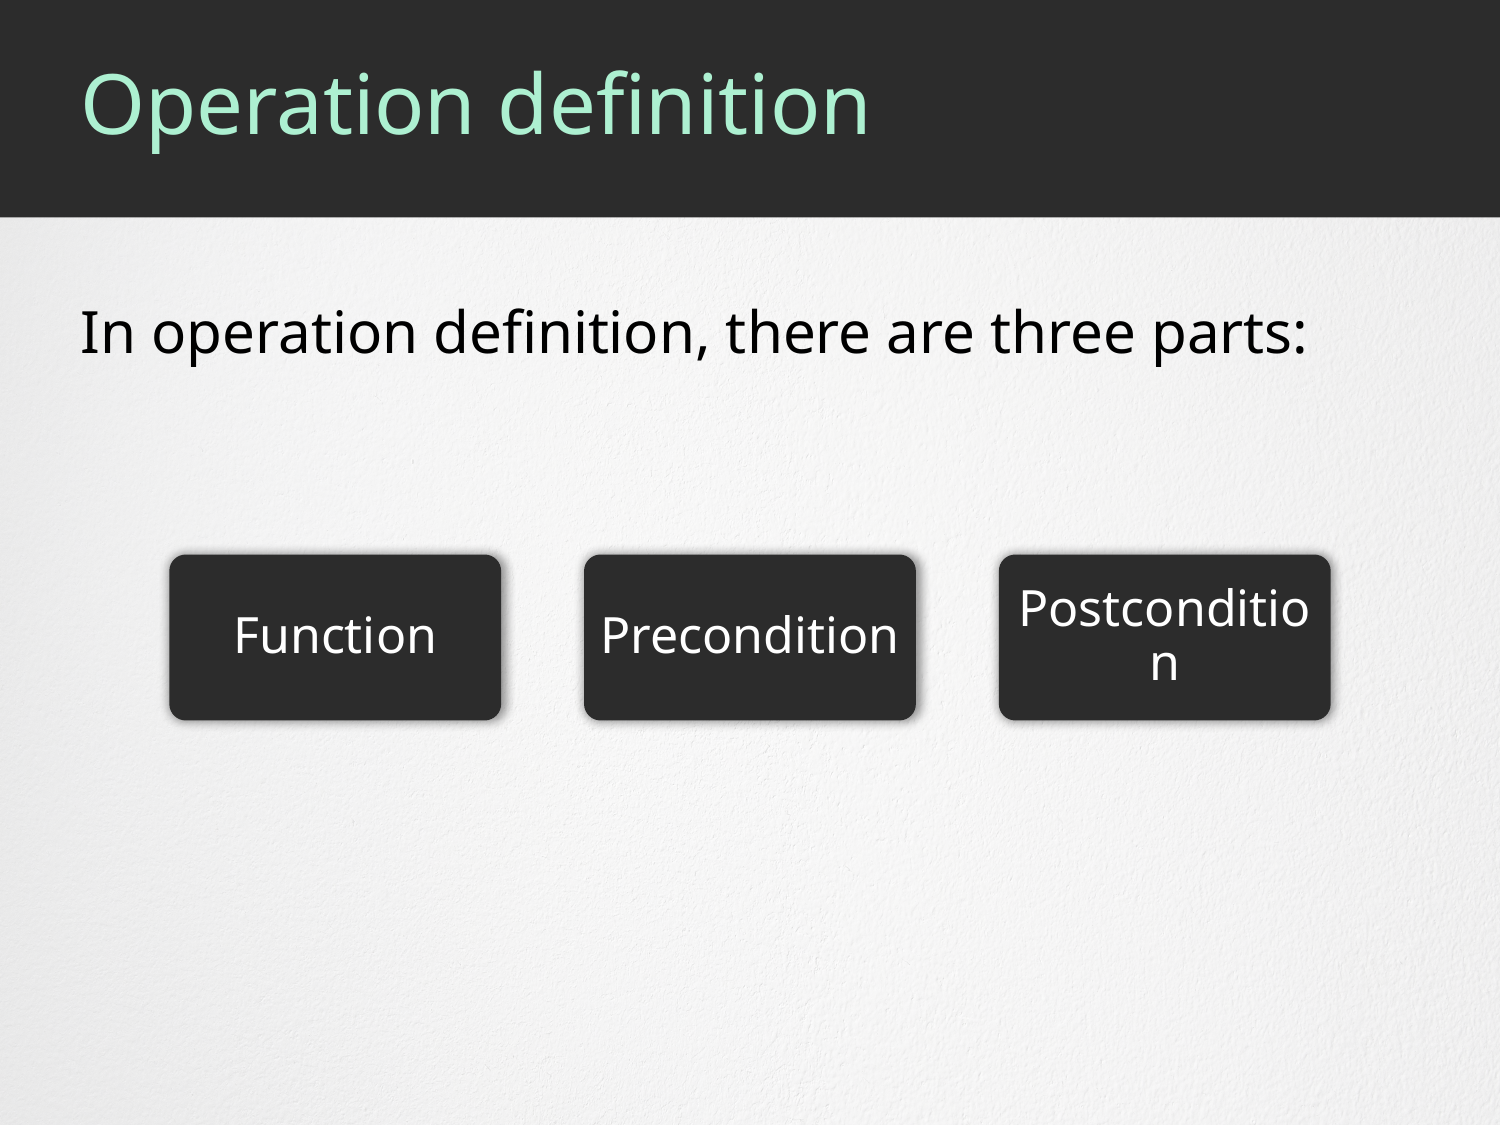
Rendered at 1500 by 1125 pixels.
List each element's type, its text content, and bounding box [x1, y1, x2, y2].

text_box Precondition [584, 554, 916, 721]
list In operation definition, there are three parts: [65, 253, 1466, 1094]
title Operation definition [65, 0, 1500, 216]
text_box Postcondition [998, 554, 1331, 721]
text_box Function [169, 554, 502, 721]
